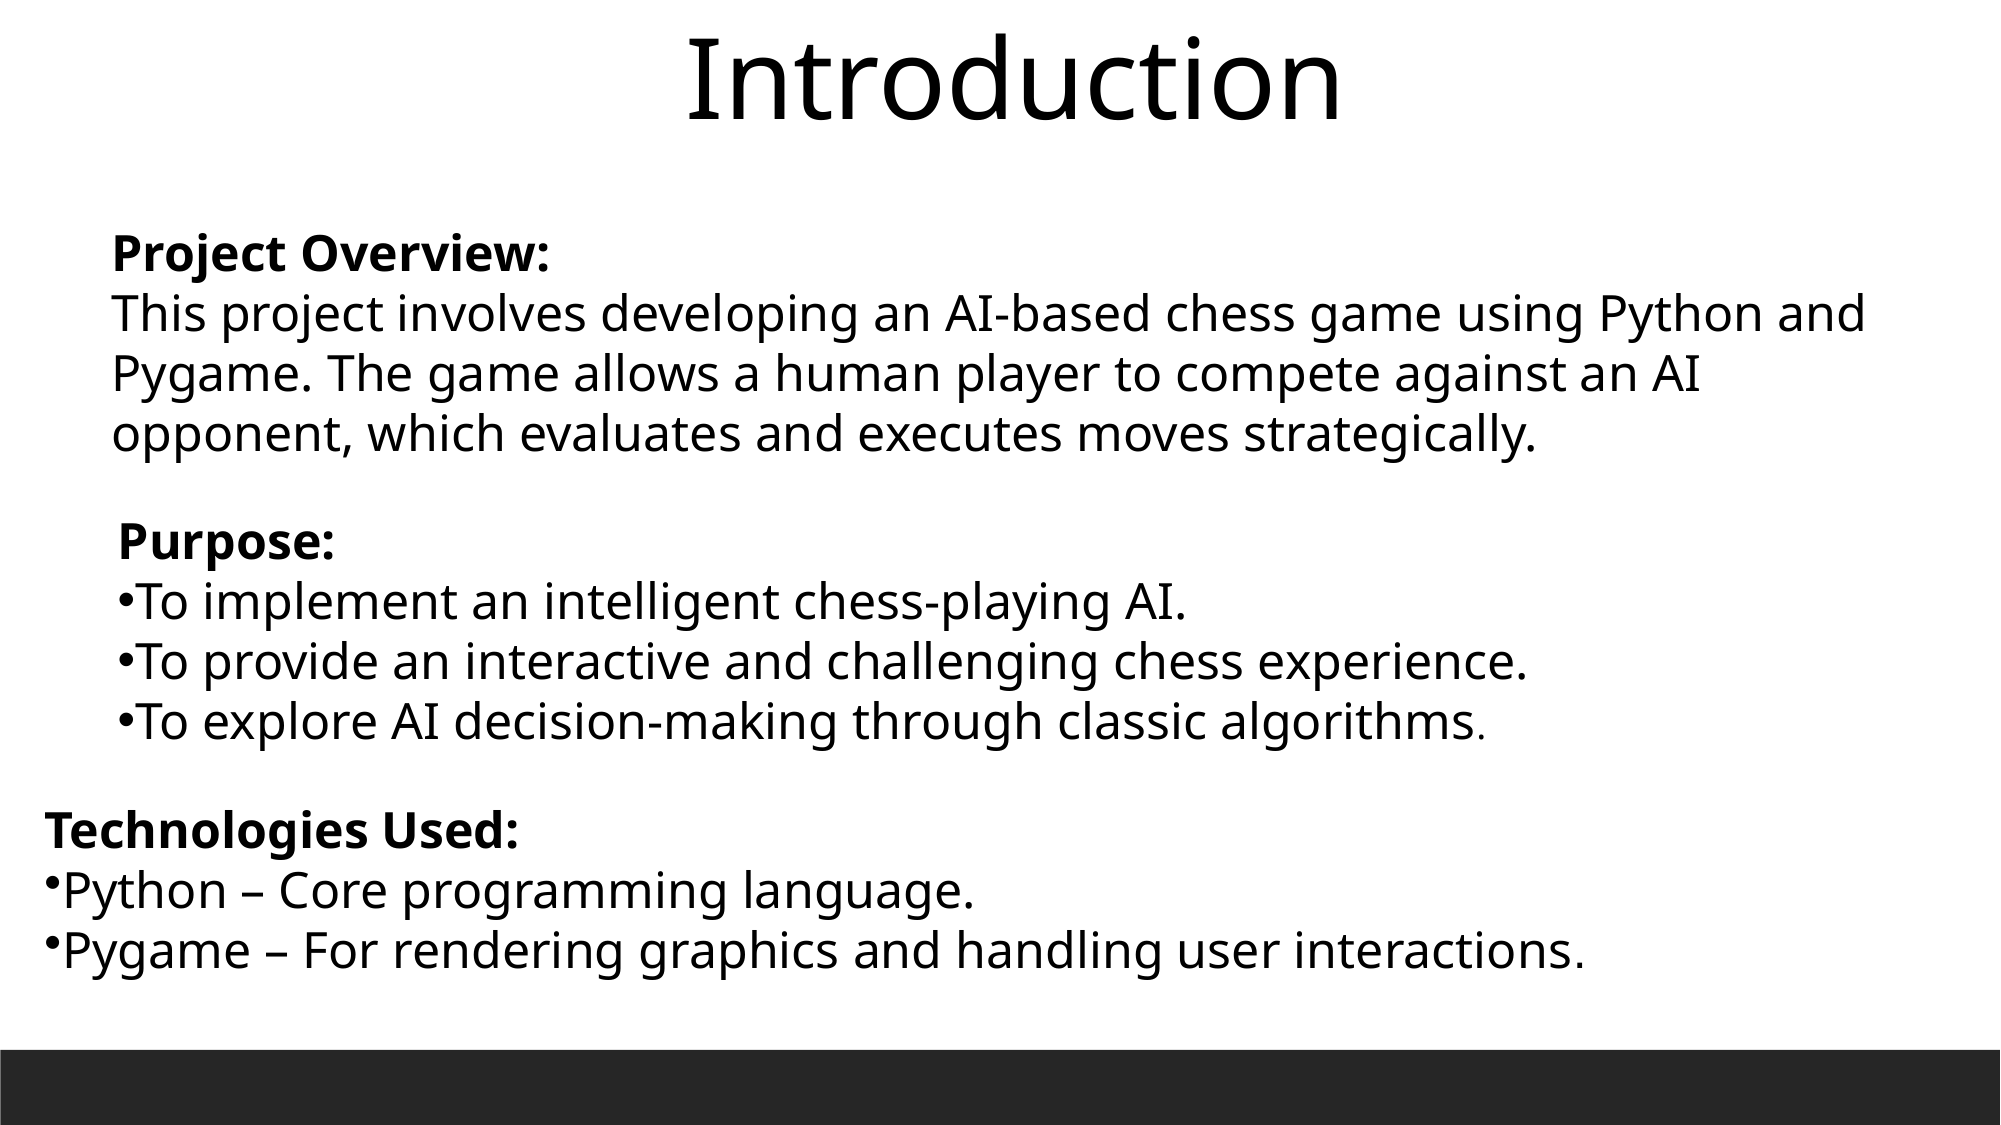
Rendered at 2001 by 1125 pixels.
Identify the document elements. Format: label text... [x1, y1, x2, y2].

text_box Technologies Used: Python – Core programming language. Pygame – For rendering graphics and handling user interactions. [29, 791, 1602, 1076]
text_box Purpose: To implement an intelligent chess-playing AI. To provide an interactive and challenging chess experience. To explore AI decision-making through classic algorithms. [102, 501, 1885, 757]
text_box Project Overview: This project involves developing an AI-based chess game using Python and Pygame. The game allows a human player to compete against an AI opponent, which evaluates and executes moves strategically. [96, 214, 1965, 469]
text_box Introduction [351, 0, 1680, 150]
